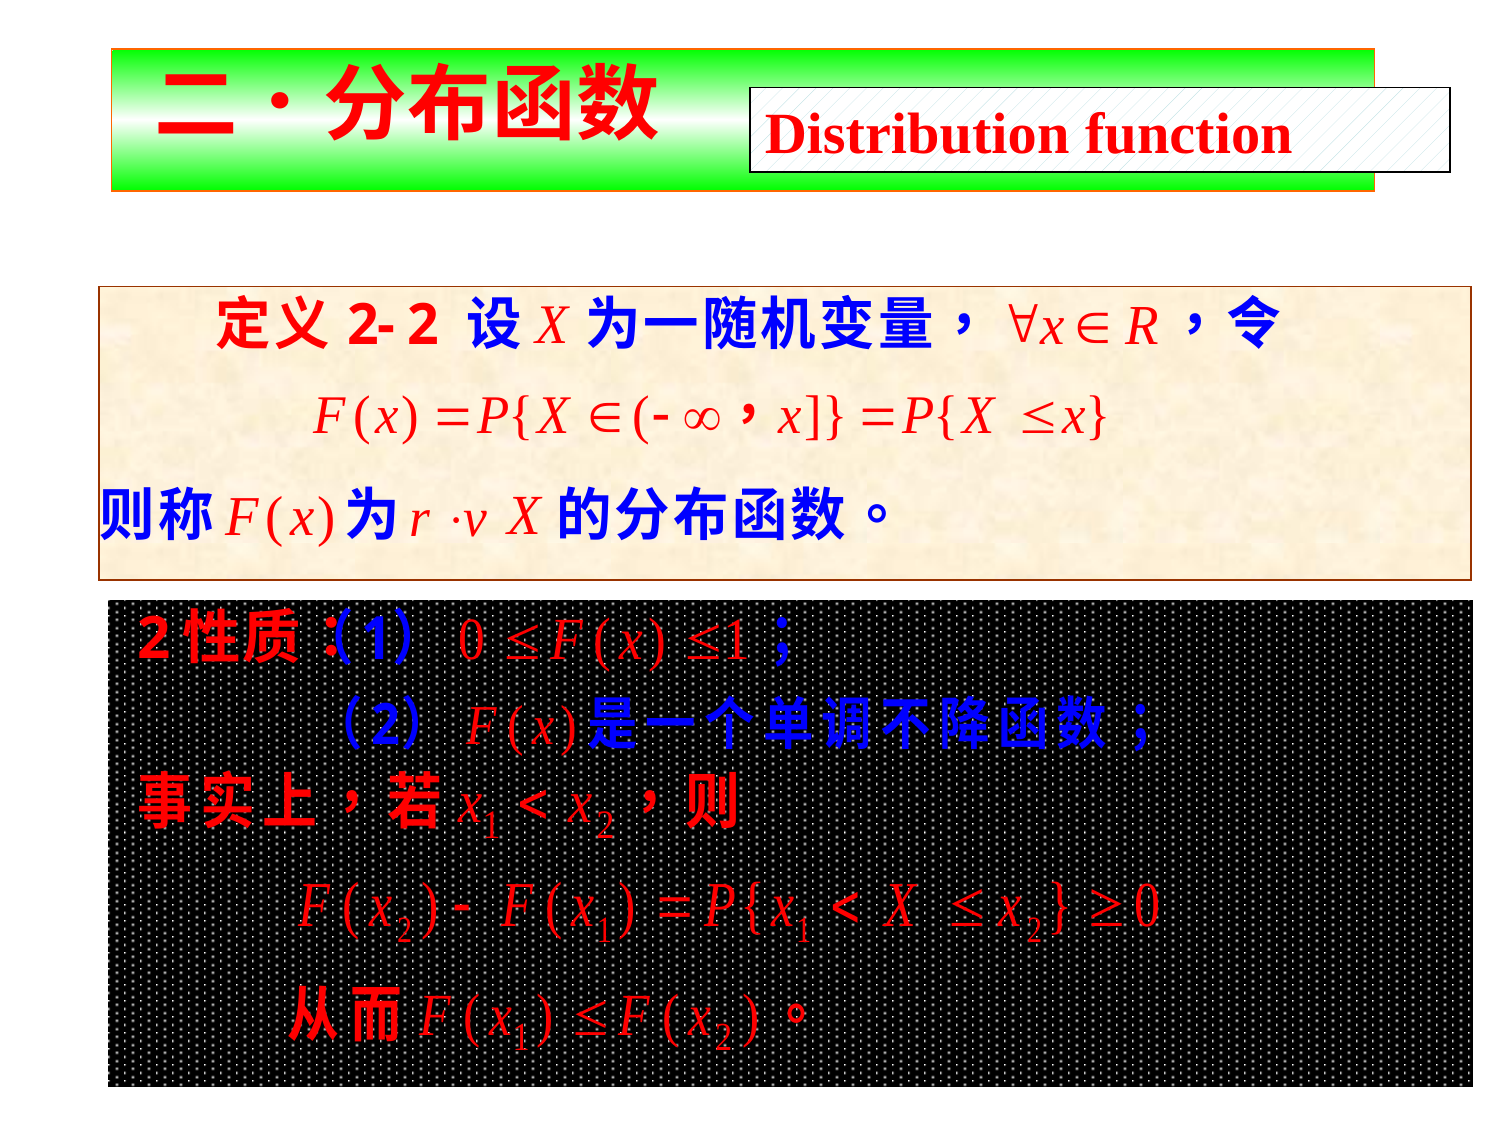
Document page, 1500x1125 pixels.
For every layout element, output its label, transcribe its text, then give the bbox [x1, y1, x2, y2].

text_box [137, 762, 1468, 871]
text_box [312, 687, 1275, 760]
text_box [299, 599, 852, 704]
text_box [99, 287, 1471, 580]
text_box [287, 862, 1171, 955]
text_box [287, 975, 1026, 1061]
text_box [107, 599, 1474, 1088]
text_box Distribution function [1379, 87, 1450, 173]
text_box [112, 49, 1375, 191]
